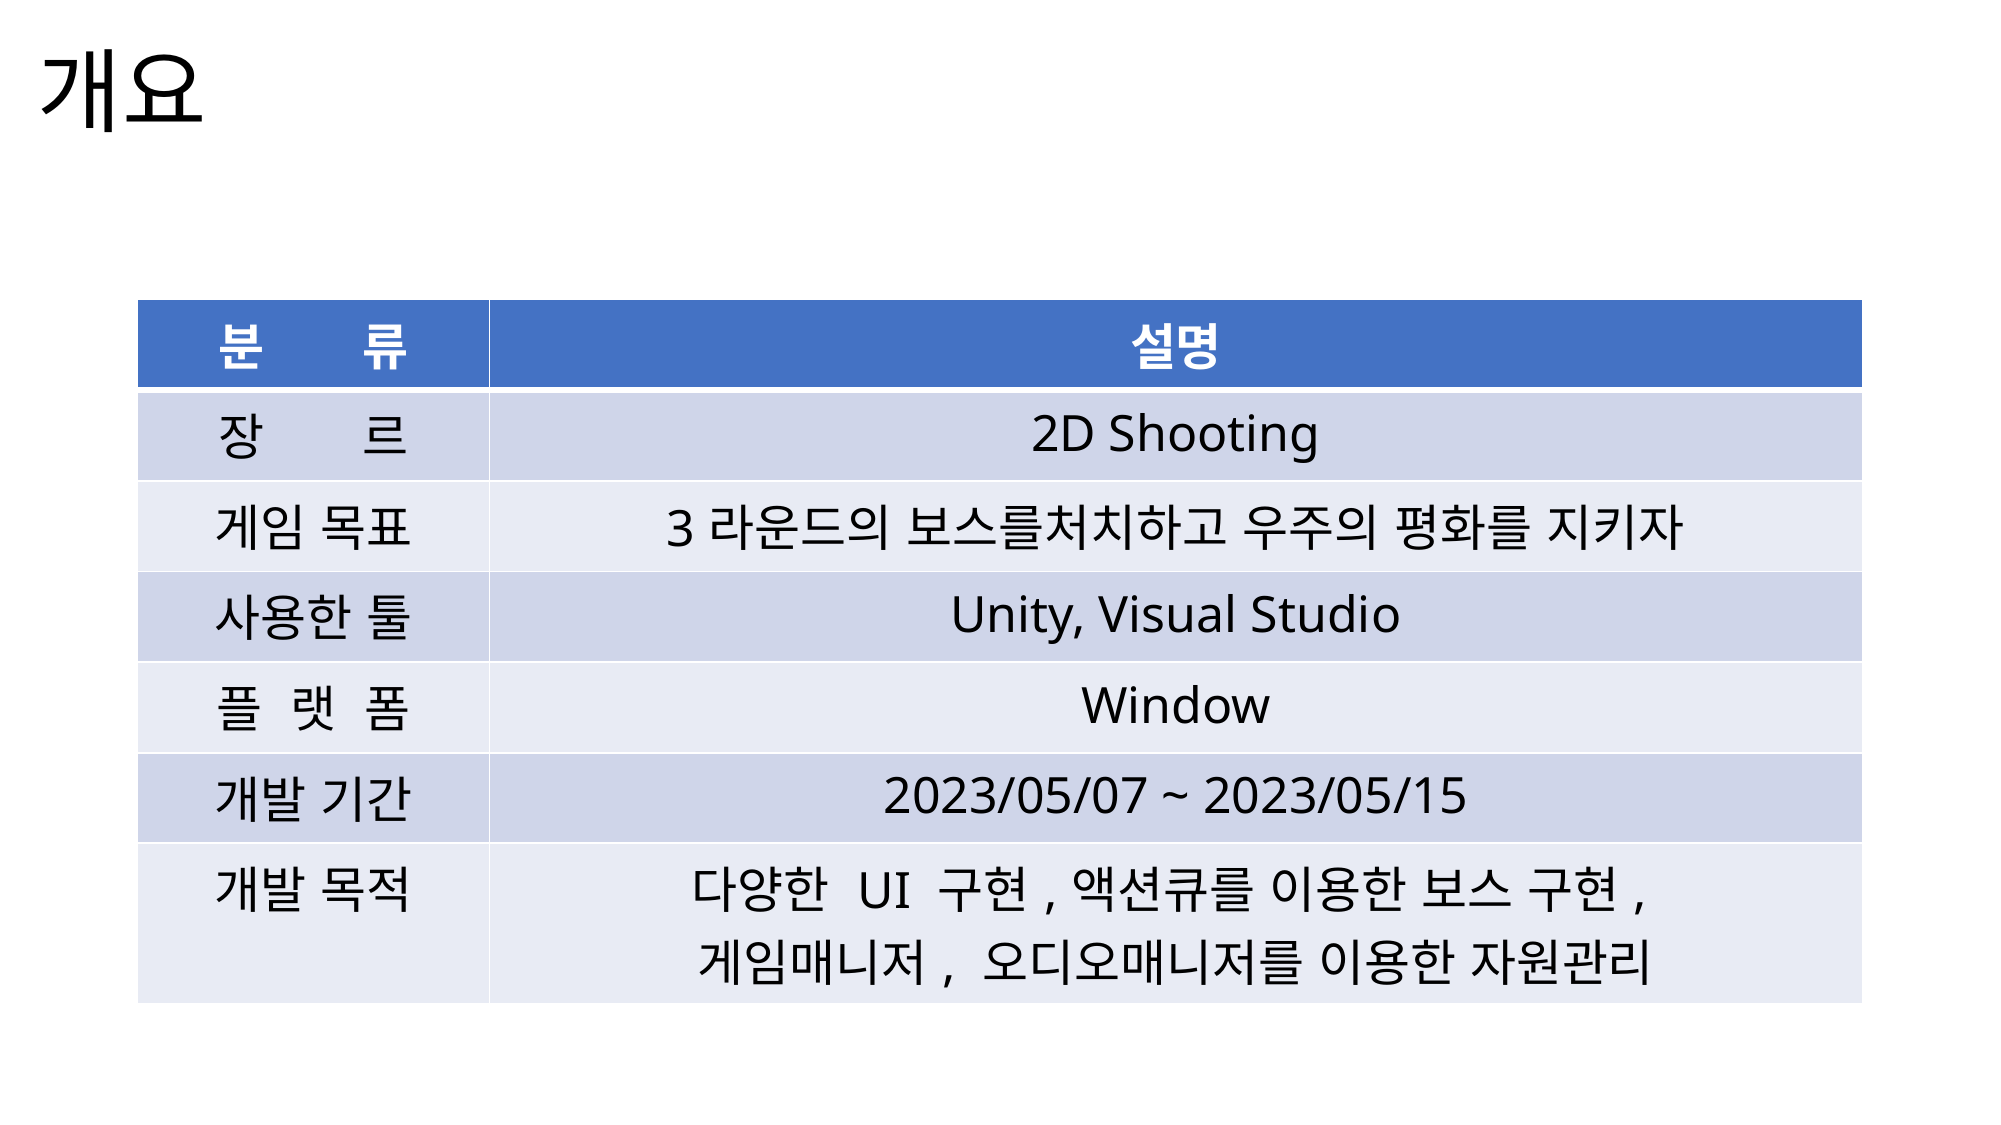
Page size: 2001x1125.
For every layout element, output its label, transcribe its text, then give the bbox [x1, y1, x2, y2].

table_header 설명 [490, 300, 1862, 387]
table_cell Unity, Visual Studio [490, 572, 1862, 661]
table_cell 개발 기간 [138, 754, 489, 842]
table_cell 플 랫 폼 [138, 663, 489, 752]
table_cell 개발 목적 [138, 844, 489, 1003]
table_cell 3라운드의 보스를처치하고 우주의 평화를 지키자 [490, 482, 1862, 571]
table_cell 게임 목표 [138, 482, 489, 571]
table_cell 다양한 UI 구현,액션큐를 이용한 보스 구현, 게임매니저, 오디오매니저를 이용한 자원관리 [490, 844, 1862, 1003]
table_cell Window [490, 663, 1862, 752]
table_cell 2023/05/07 ~ 2023/05/15 [490, 754, 1862, 842]
table_cell 사용한 툴 [138, 572, 489, 661]
table_header 분 류 [138, 300, 489, 387]
title 개요 [22, 22, 1748, 170]
table_cell 장 르 [138, 393, 489, 480]
table_cell 2D Shooting [490, 393, 1862, 480]
